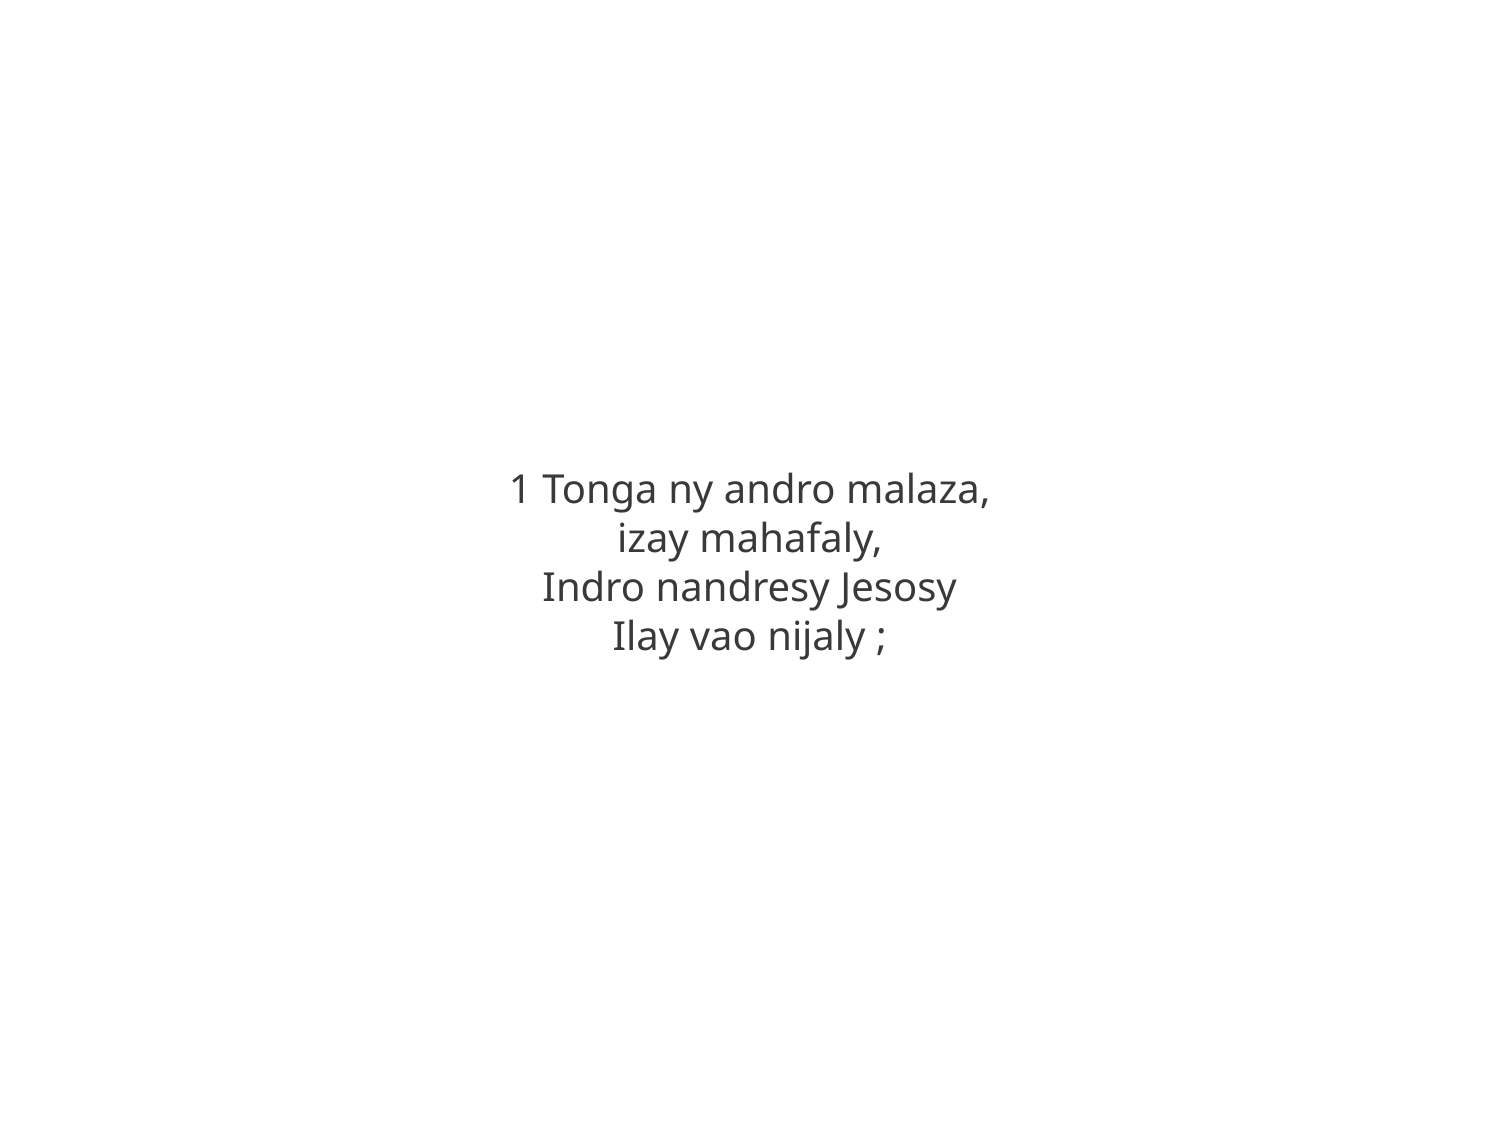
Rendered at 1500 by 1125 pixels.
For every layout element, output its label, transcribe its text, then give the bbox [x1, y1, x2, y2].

title 1 Tonga ny andro malaza, izay mahafaly, Indro nandresy Jesosy Ilay vao nijaly ; [103, 453, 1397, 672]
